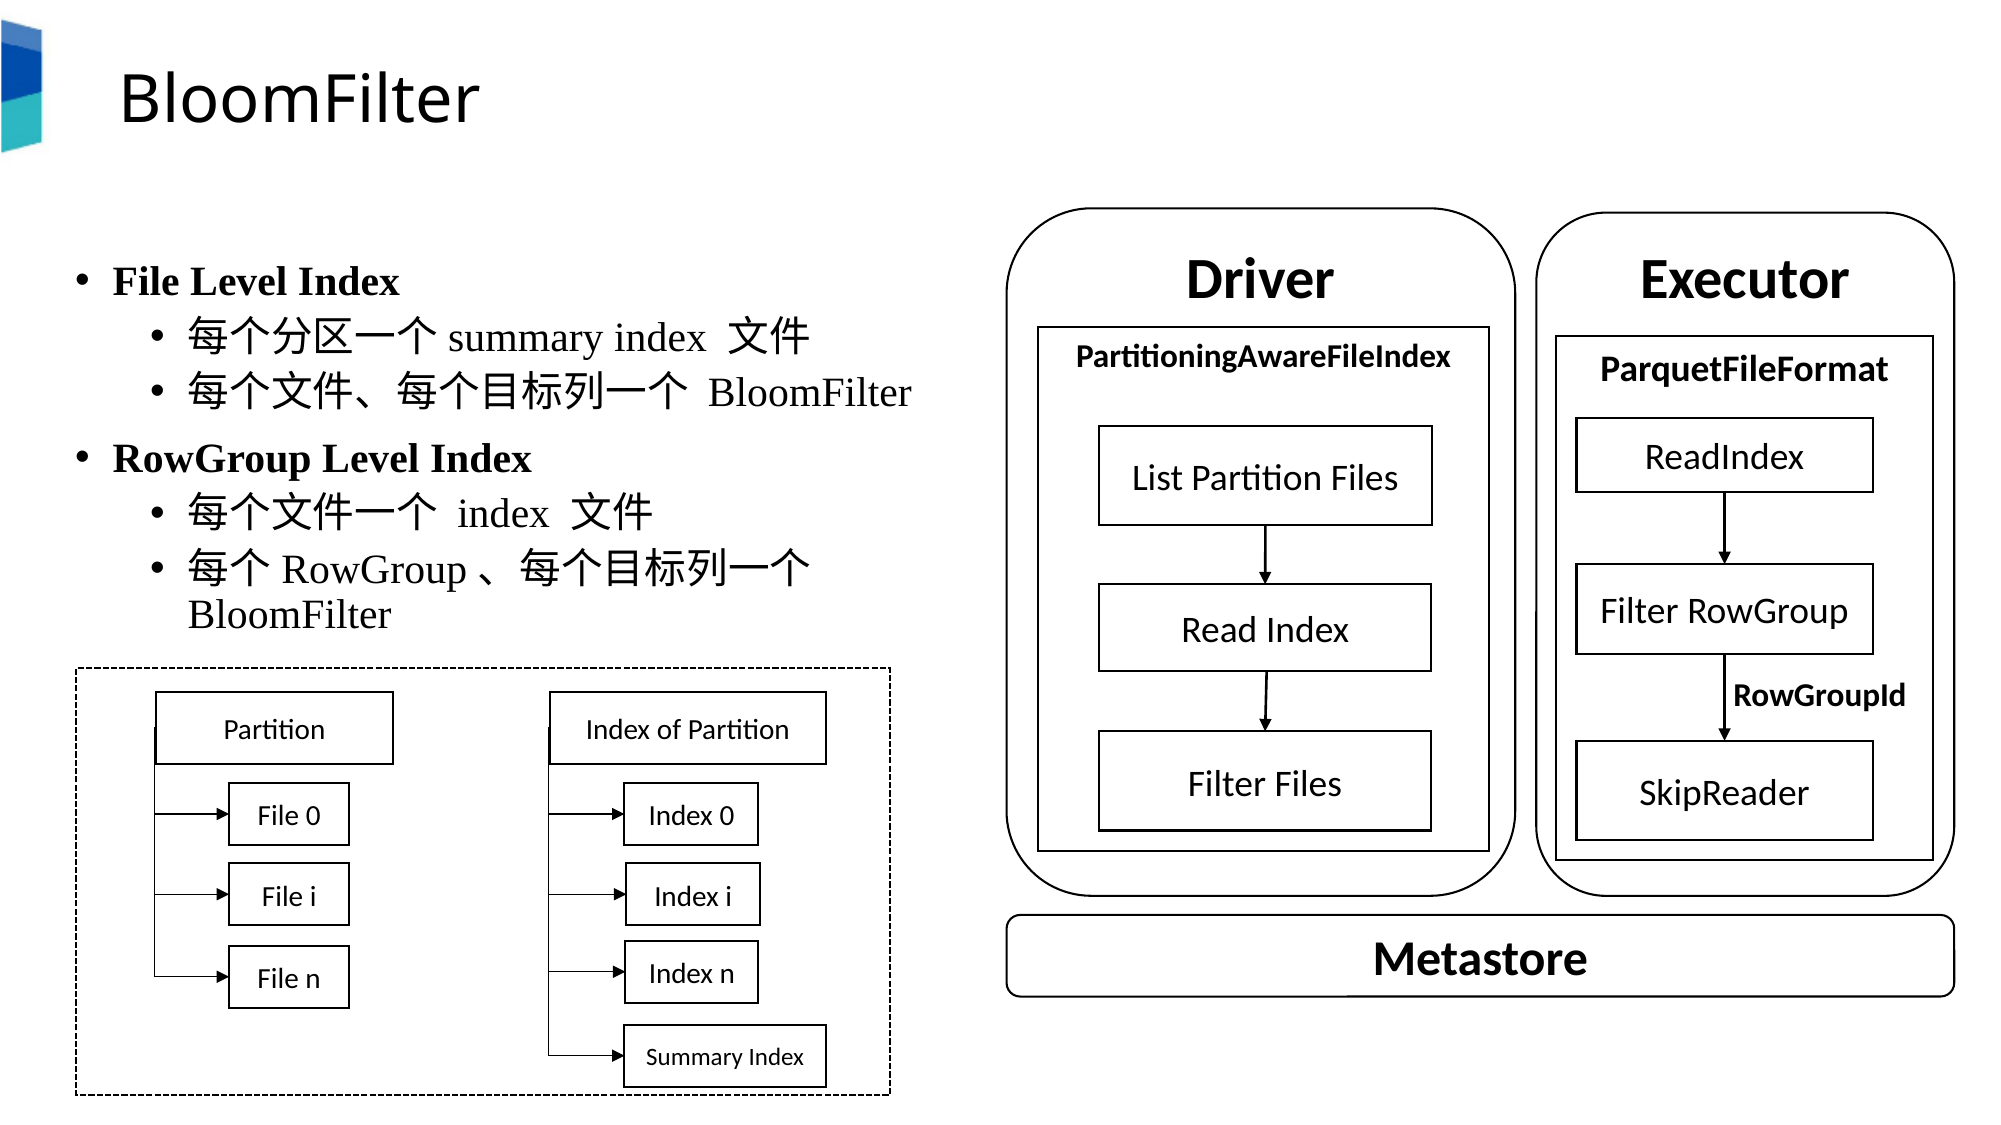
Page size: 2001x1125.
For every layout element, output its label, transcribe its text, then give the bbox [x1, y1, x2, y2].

text_box Summary Index [623, 1024, 827, 1088]
picture [0, 0, 51, 185]
text_box Executor [1535, 211, 1956, 897]
text_box [75, 966, 891, 1096]
text_box Index 0 [627, 782, 759, 846]
text_box RowGroupId [1718, 665, 1724, 721]
text_box Index n [625, 940, 759, 1004]
text_box SkipReader [1575, 740, 1874, 841]
text_box File 0 [230, 782, 350, 846]
text_box Filter Files [1098, 730, 1432, 832]
text_box Filter RowGroup [1575, 563, 1874, 655]
text_box File i [230, 862, 350, 926]
list File Level Index 每个分区一个summary index 文件 每个文件、每个目标列一个 BloomFilter RowGroup Level Index 每个文件一个 index 文件 每个RowGroup、每个目标列一个 BloomFilter [60, 251, 1039, 966]
text_box PartitioningAwareFileIndex [1039, 326, 1490, 852]
text_box Index i [626, 862, 761, 926]
text_box ParquetFileFormat [1555, 335, 1934, 861]
text_box Read Index [1098, 583, 1432, 672]
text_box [155, 728, 230, 977]
text_box ReadIndex [1575, 417, 1874, 493]
text_box List Partition Files [1098, 425, 1433, 526]
text_box File n [228, 945, 350, 1009]
text_box Partition [155, 691, 394, 765]
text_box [549, 727, 625, 1056]
text_box Index of Partition [549, 691, 827, 765]
title BloomFilter [103, 11, 1829, 192]
text_box Driver [1016, 207, 1517, 897]
text_box RowGroupId [1725, 665, 1955, 721]
text_box Metastore [1005, 913, 1956, 998]
